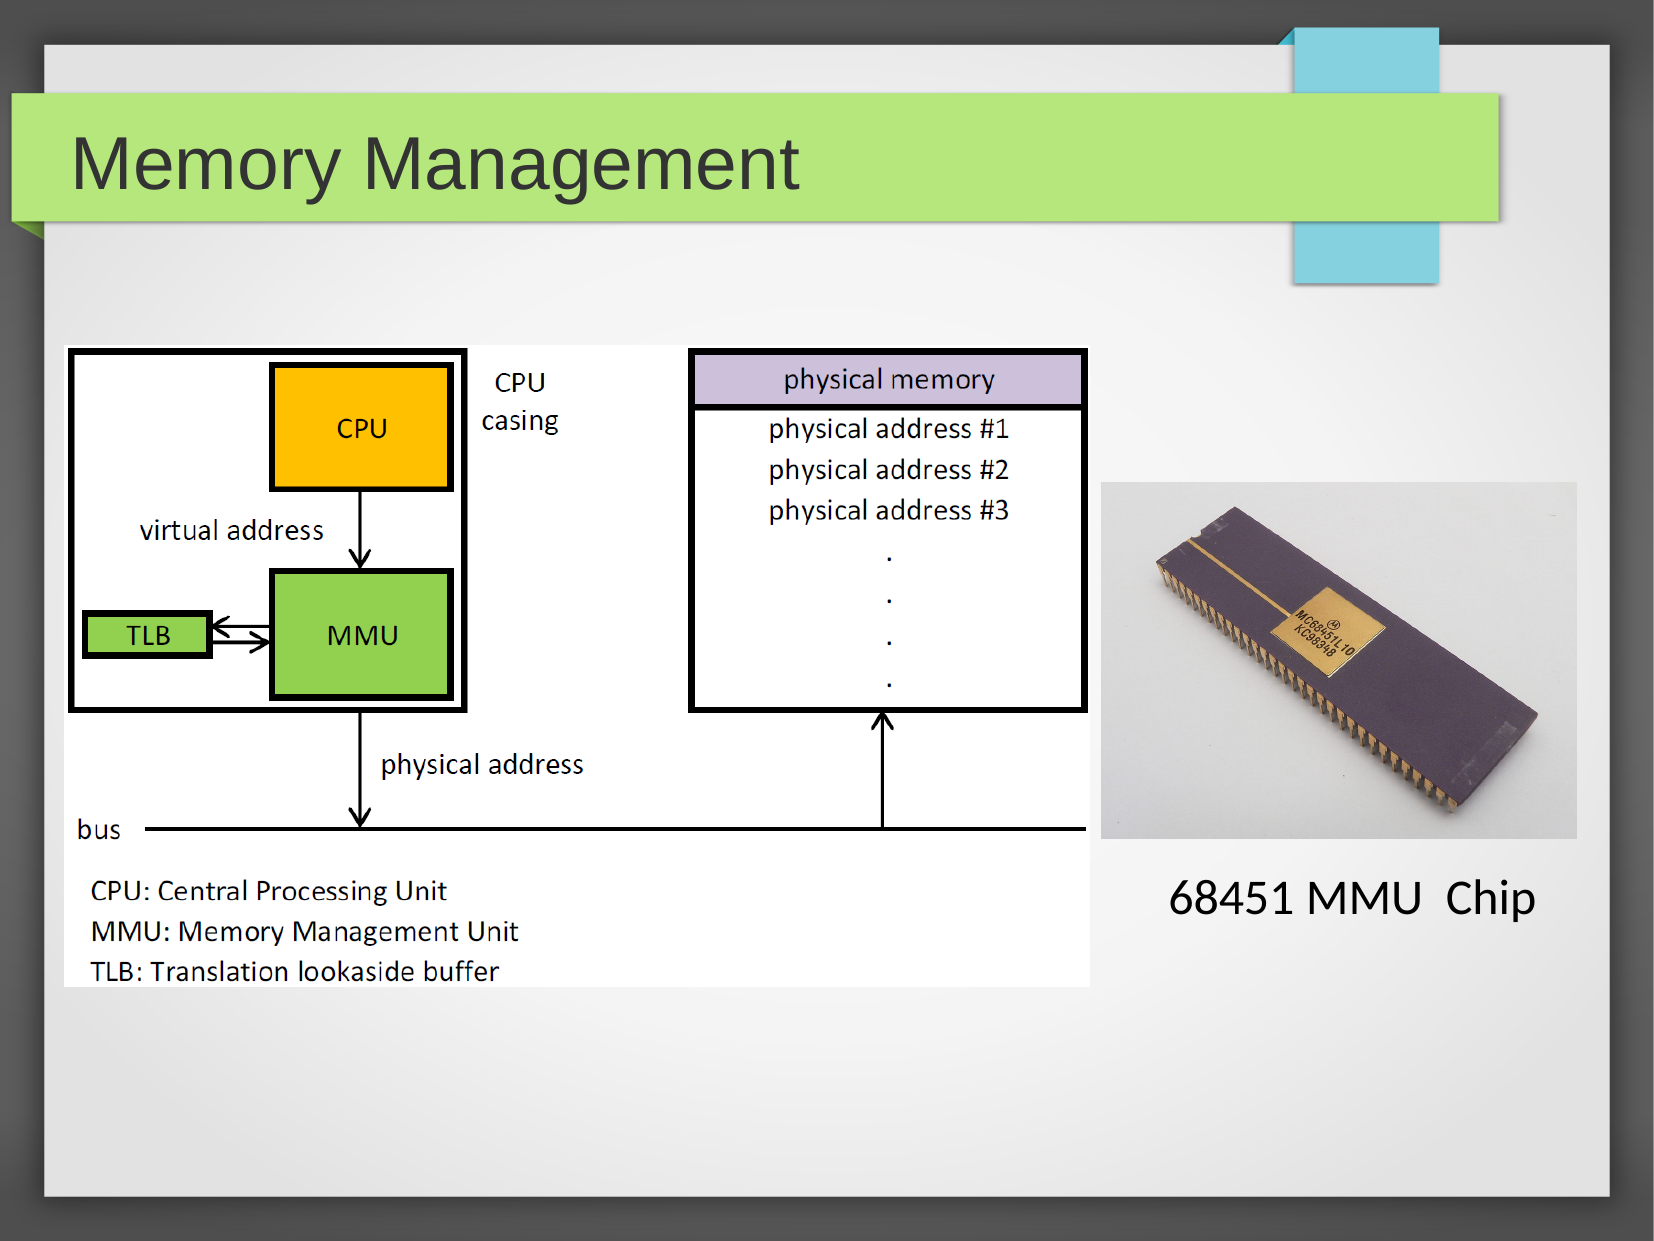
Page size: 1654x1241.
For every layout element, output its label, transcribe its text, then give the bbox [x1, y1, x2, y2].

picture [0, 0, 1654, 1241]
text_box 68451 MMU Chip [1153, 857, 1552, 933]
title Memory Management [70, 106, 1229, 213]
